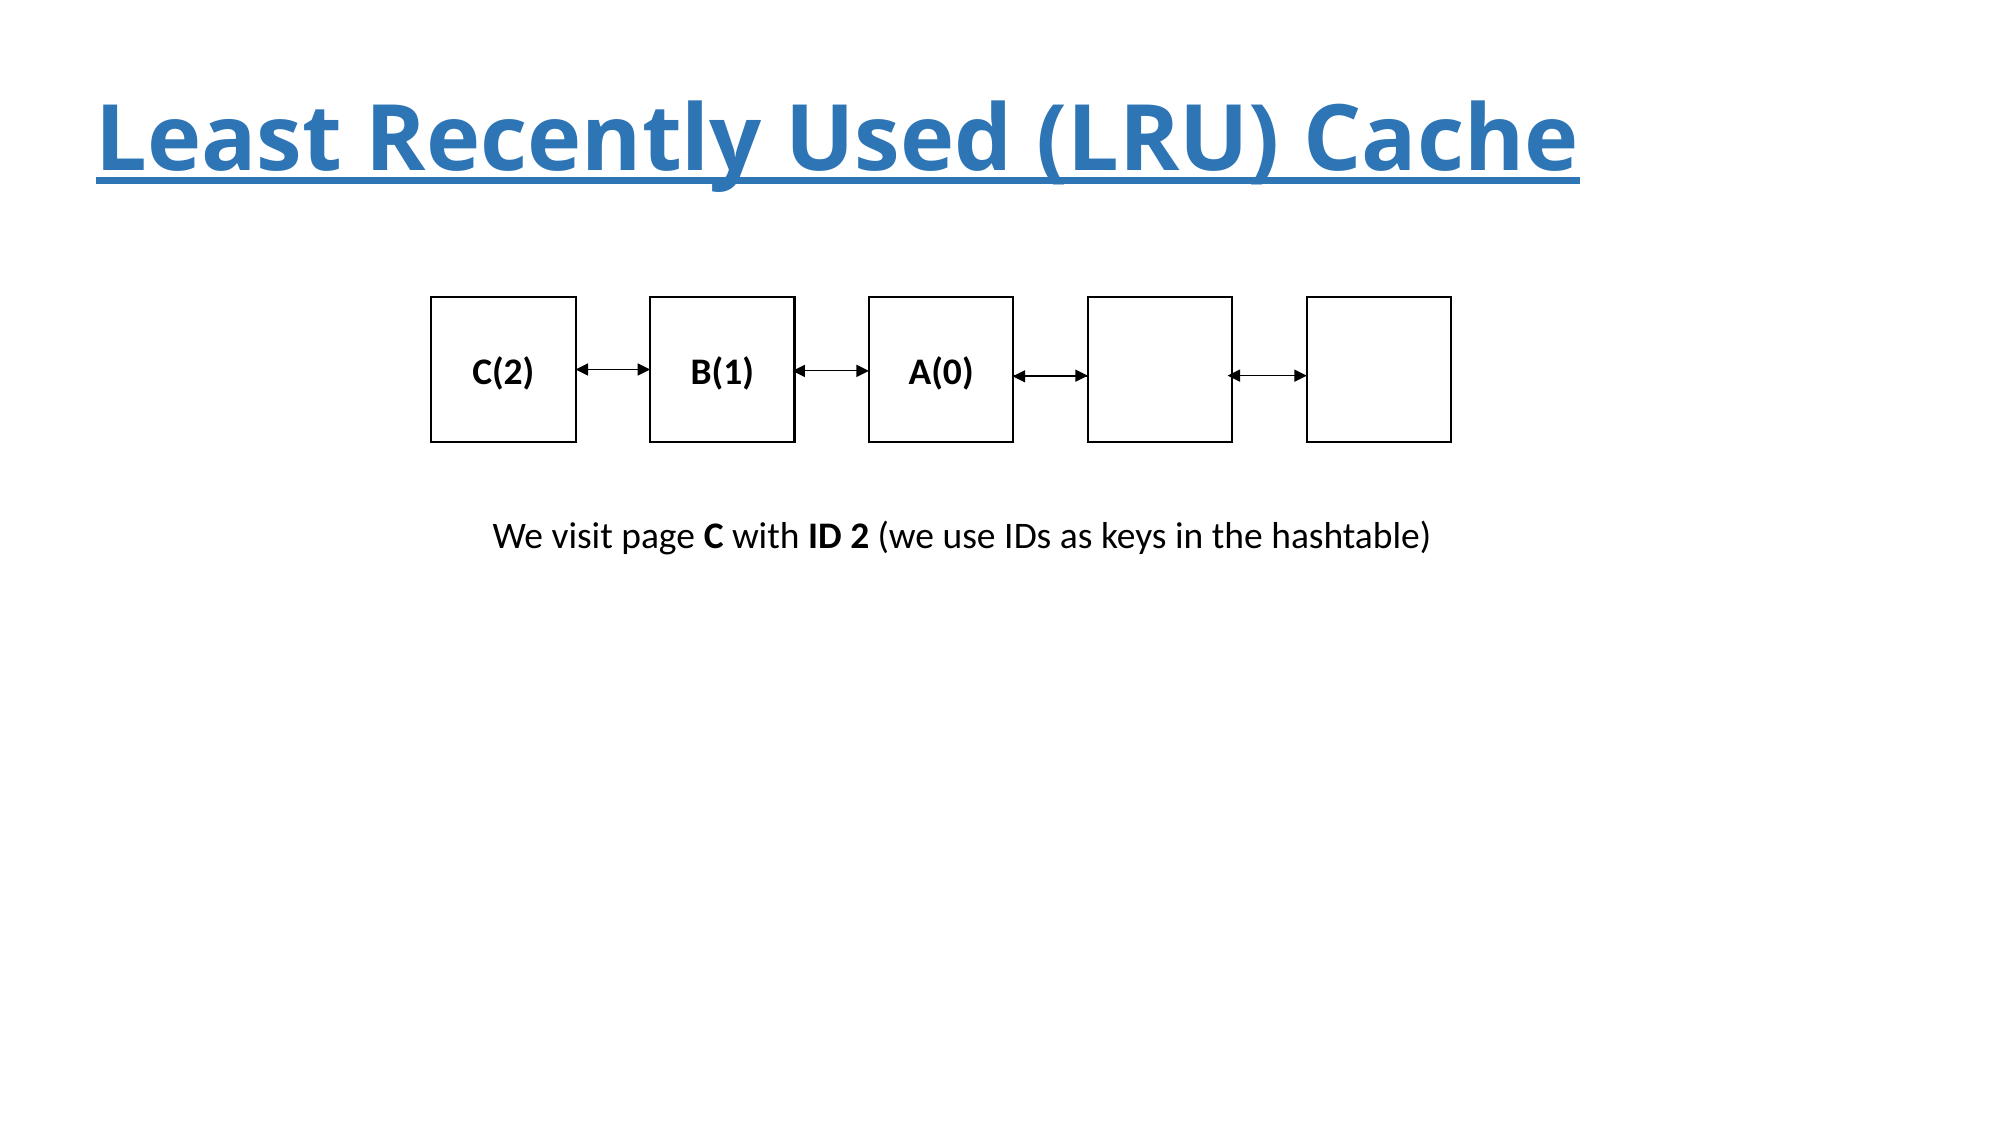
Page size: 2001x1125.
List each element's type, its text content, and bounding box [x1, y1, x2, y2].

text_box B(1) [649, 296, 796, 443]
title Least Recently Used (LRU) Cache [80, 31, 1806, 249]
text_box C(2) [430, 296, 577, 443]
text_box We visit page C with ID 2 (we use IDs as keys in the hashtable) [477, 503, 1447, 563]
text_box [1306, 296, 1452, 443]
text_box A(0) [868, 296, 1014, 443]
text_box [1087, 296, 1233, 443]
